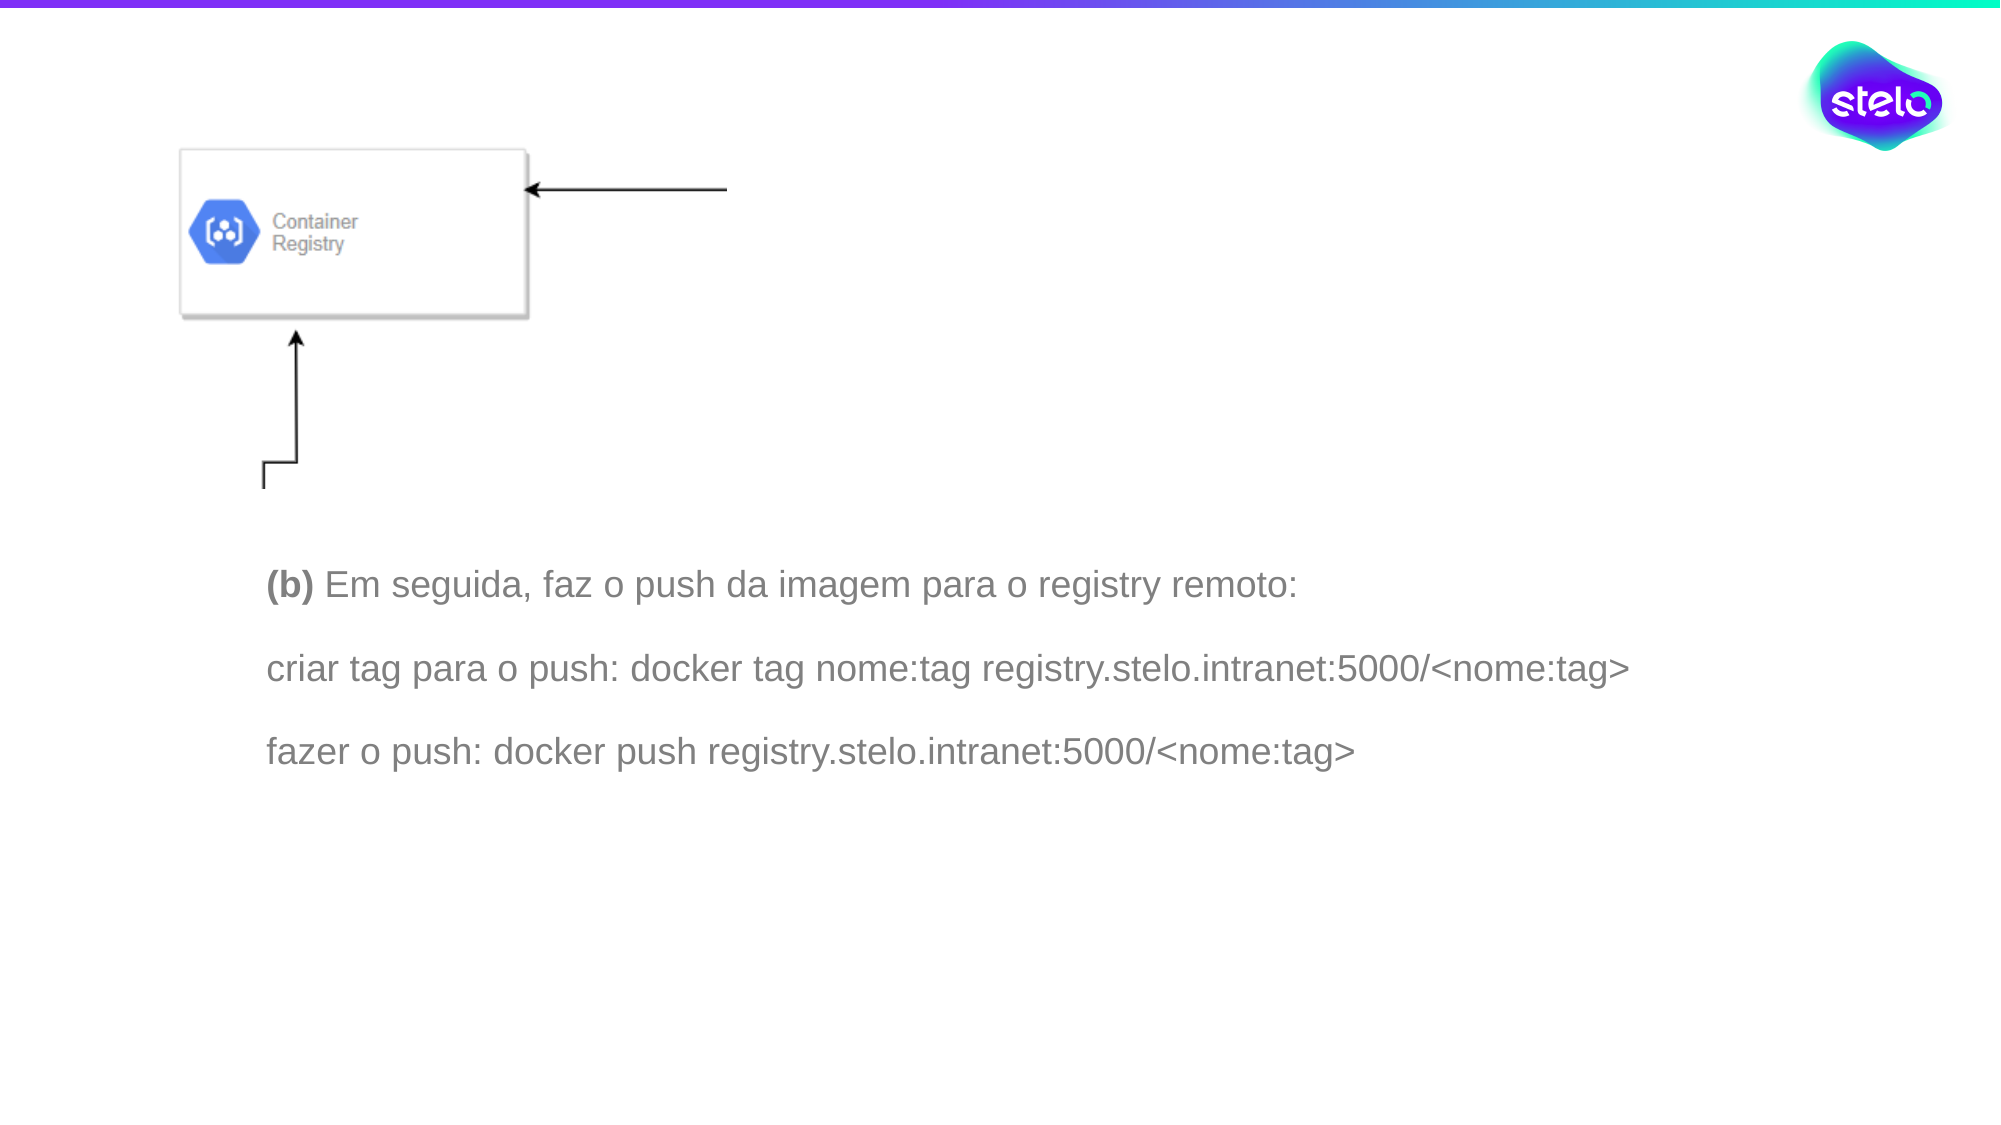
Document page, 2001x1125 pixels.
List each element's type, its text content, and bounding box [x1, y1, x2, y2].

text_box [0, 0, 2000, 8]
picture [125, 124, 727, 489]
text_box (b) Em seguida, faz o push da imagem para o registry remoto: criar tag para o push: docker tag nome:tag registry.stelo.intranet:5000/<nome:tag> fazer o push: docker push registry.stelo.intranet:5000/<nome:tag> [266, 559, 1725, 772]
picture [1797, 41, 1958, 151]
